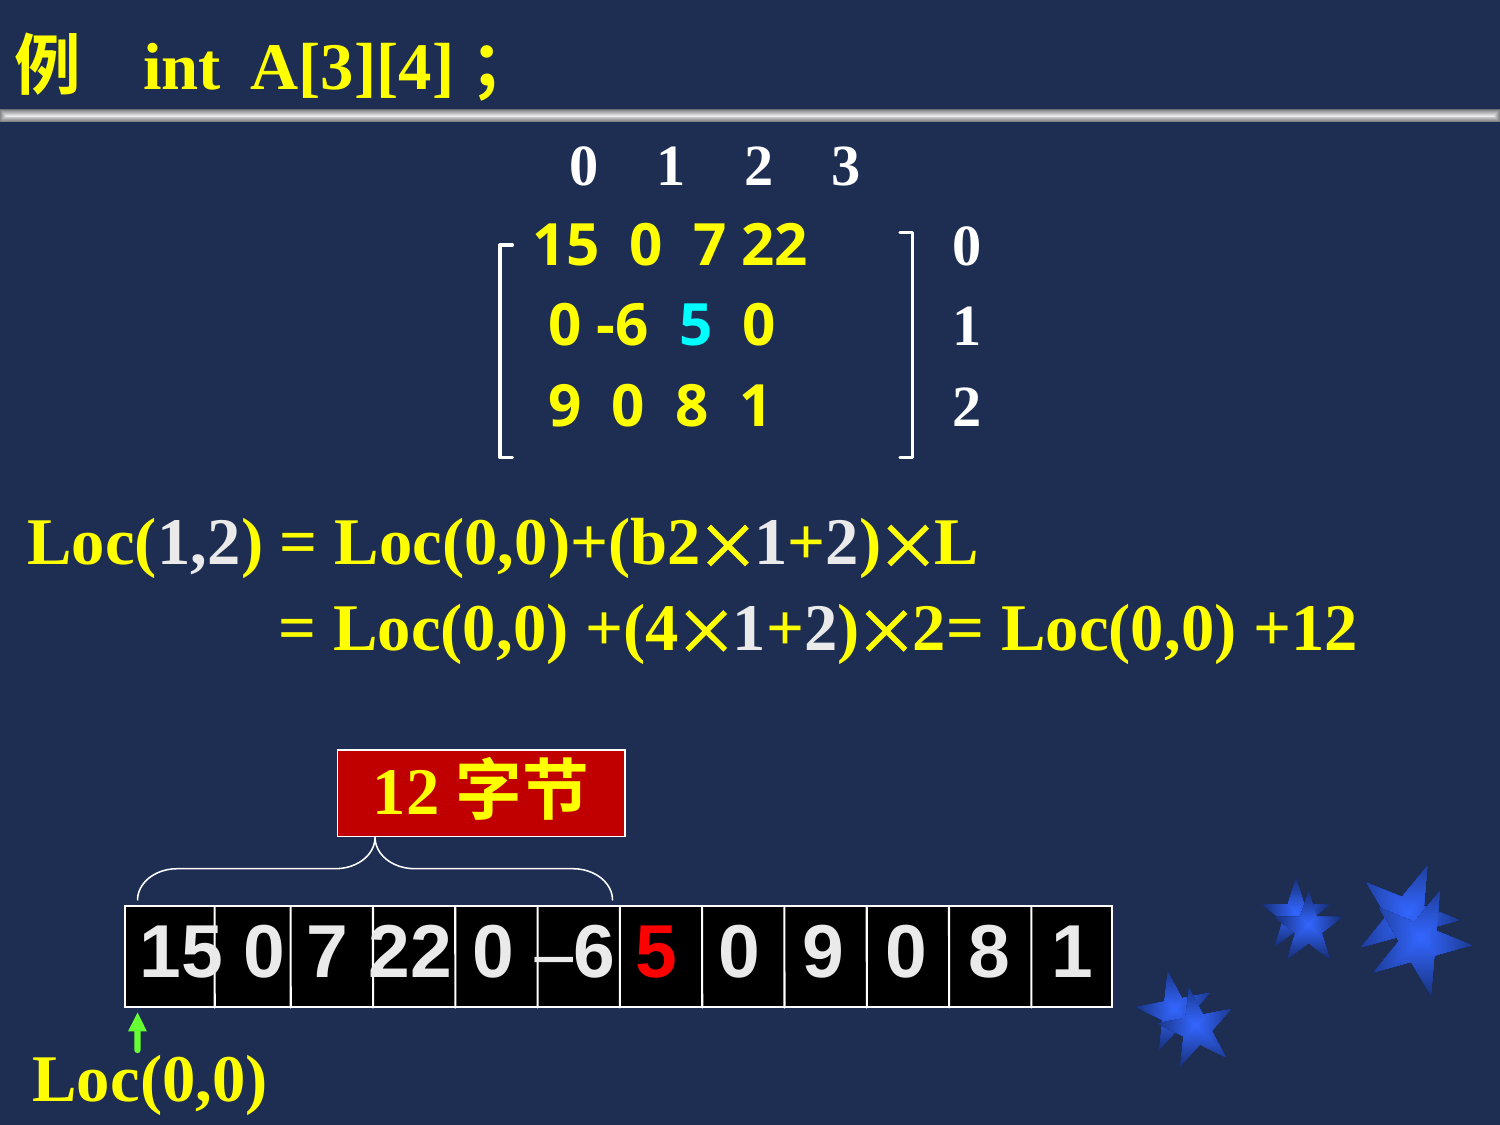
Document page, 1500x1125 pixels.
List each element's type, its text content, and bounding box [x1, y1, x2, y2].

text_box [124, 904, 1126, 1008]
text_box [399, 127, 988, 458]
text_box Loc(0,0) [0, 1036, 339, 1123]
text_box 例 int A[3][4]； [0, 24, 1500, 112]
text_box [131, 1016, 144, 1051]
text_box [137, 837, 613, 900]
text_box 12字节 [337, 749, 625, 837]
text_box Loc(1,2) = Loc(0,0)+(b21+2)L = Loc(0,0) +(41+2)2= Loc(0,0) +12 [12, 499, 1500, 672]
